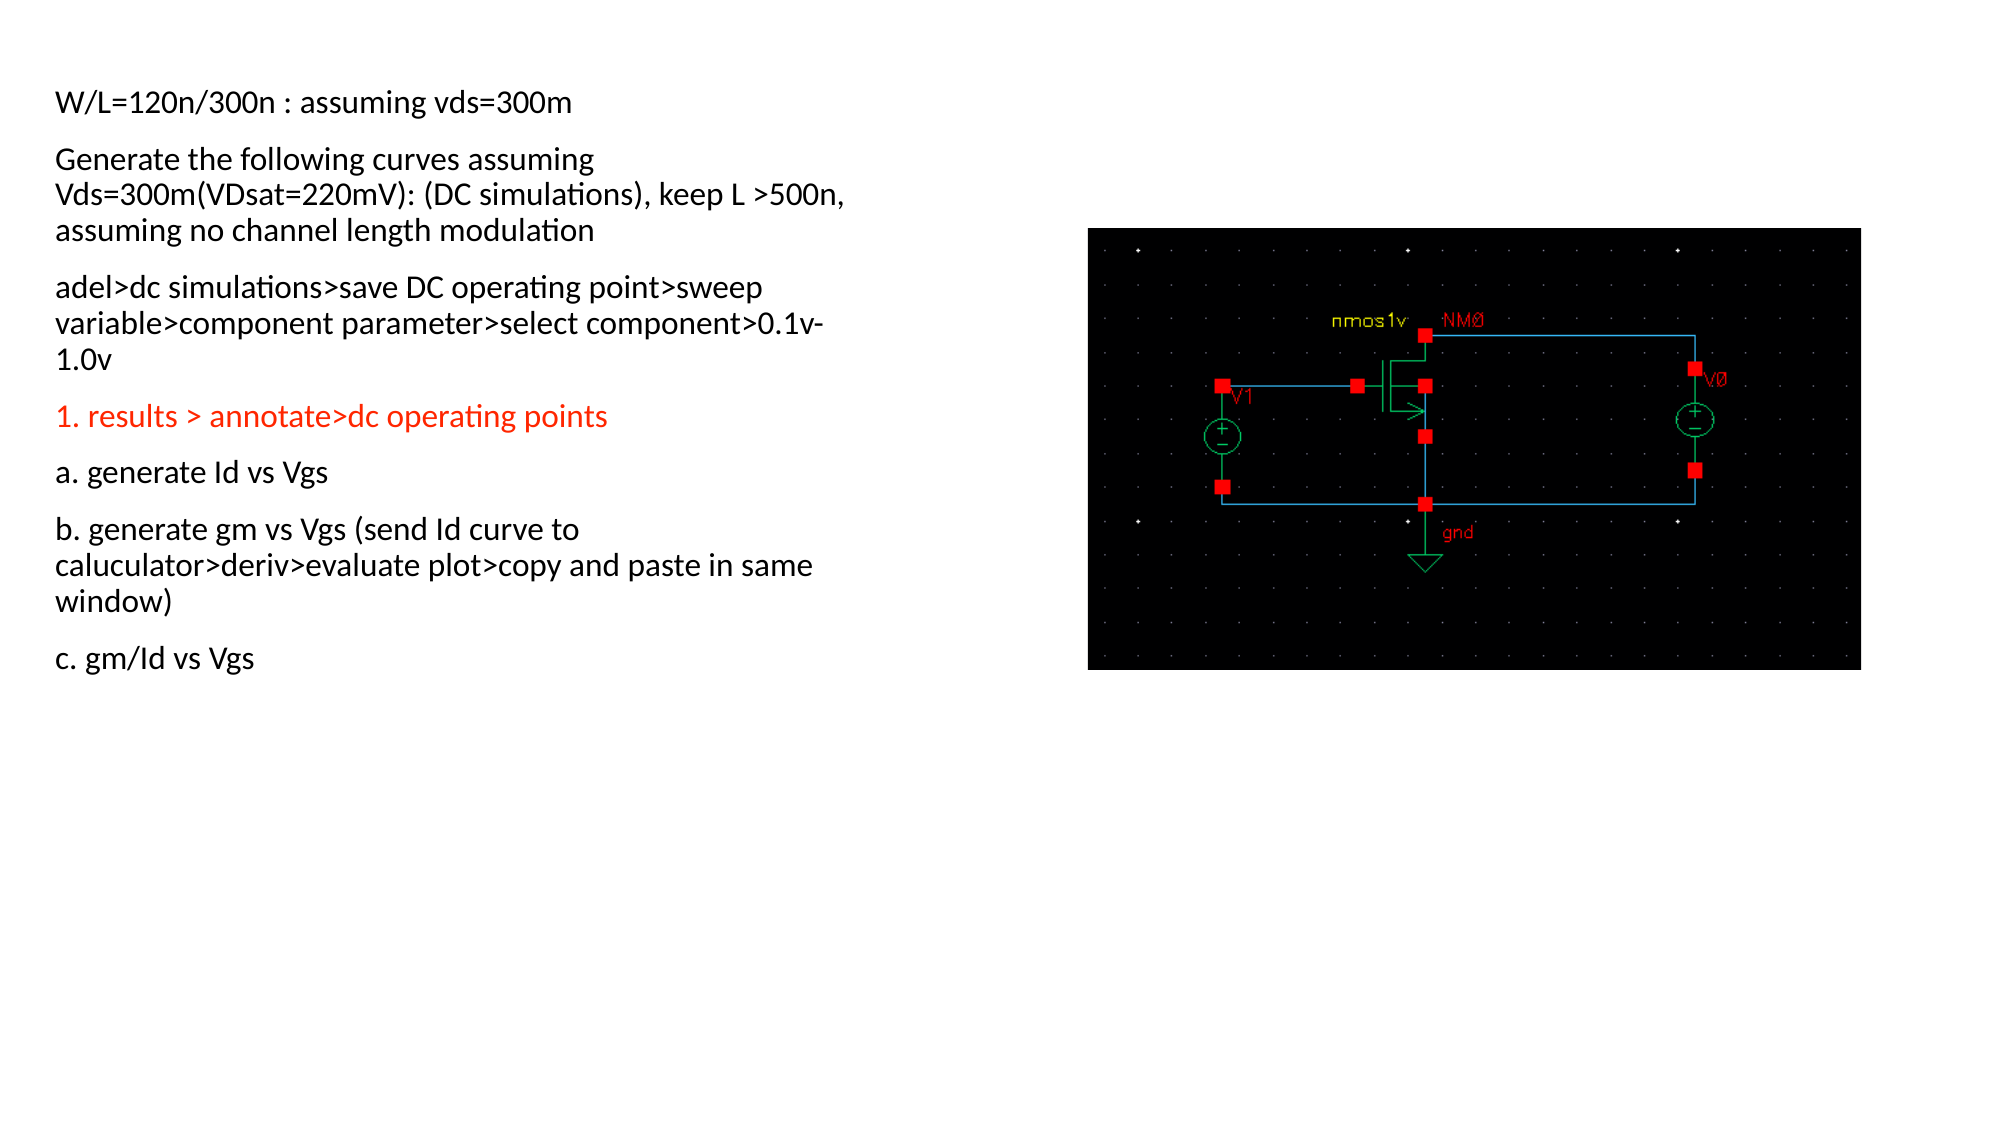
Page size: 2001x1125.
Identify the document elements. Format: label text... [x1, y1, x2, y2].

list W/L=120n/300n : assuming vds=300m Generate the following curves assuming Vds=300m(VDsat=220mV): (DC simulations), keep L >500n, assuming no channel length modulation adel>dc simulations>save DC operating point>sweep variable>component parameter>select component>0.1v-1.0v 1. results > annotate>dc operating points a. generate Id vs Vgs b. generate gm vs Vgs (send Id curve to caluculator>deriv>evaluate plot>copy and paste in same window) c. gm/Id vs Vgs [47, 76, 874, 1078]
picture [1087, 228, 1862, 670]
